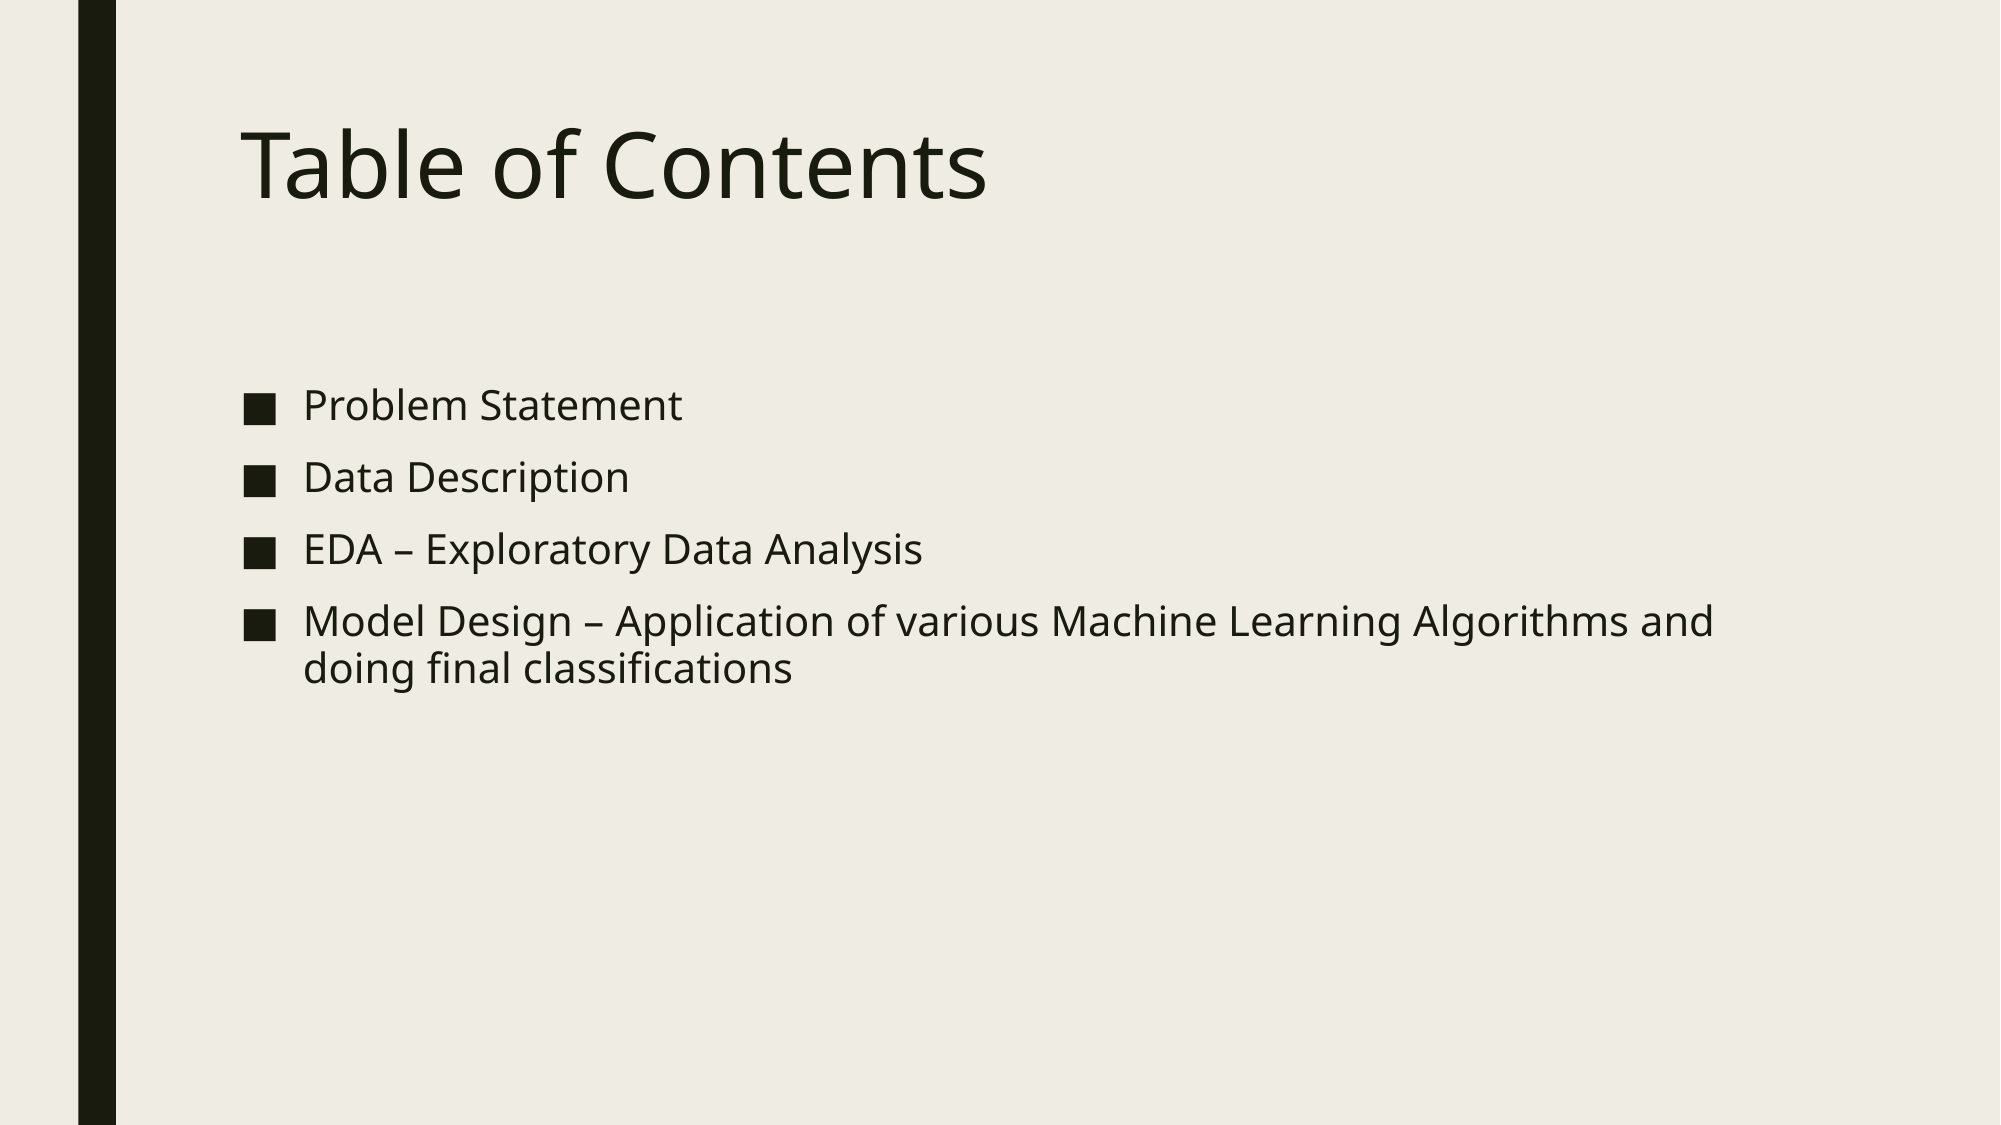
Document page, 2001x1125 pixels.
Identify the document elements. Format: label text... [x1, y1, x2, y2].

list Problem Statement Data Description EDA – Exploratory Data Analysis Model Design – Application of various Machine Learning Algorithms and doing final classifications [225, 375, 1800, 963]
title Table of Contents [225, 112, 1800, 357]
